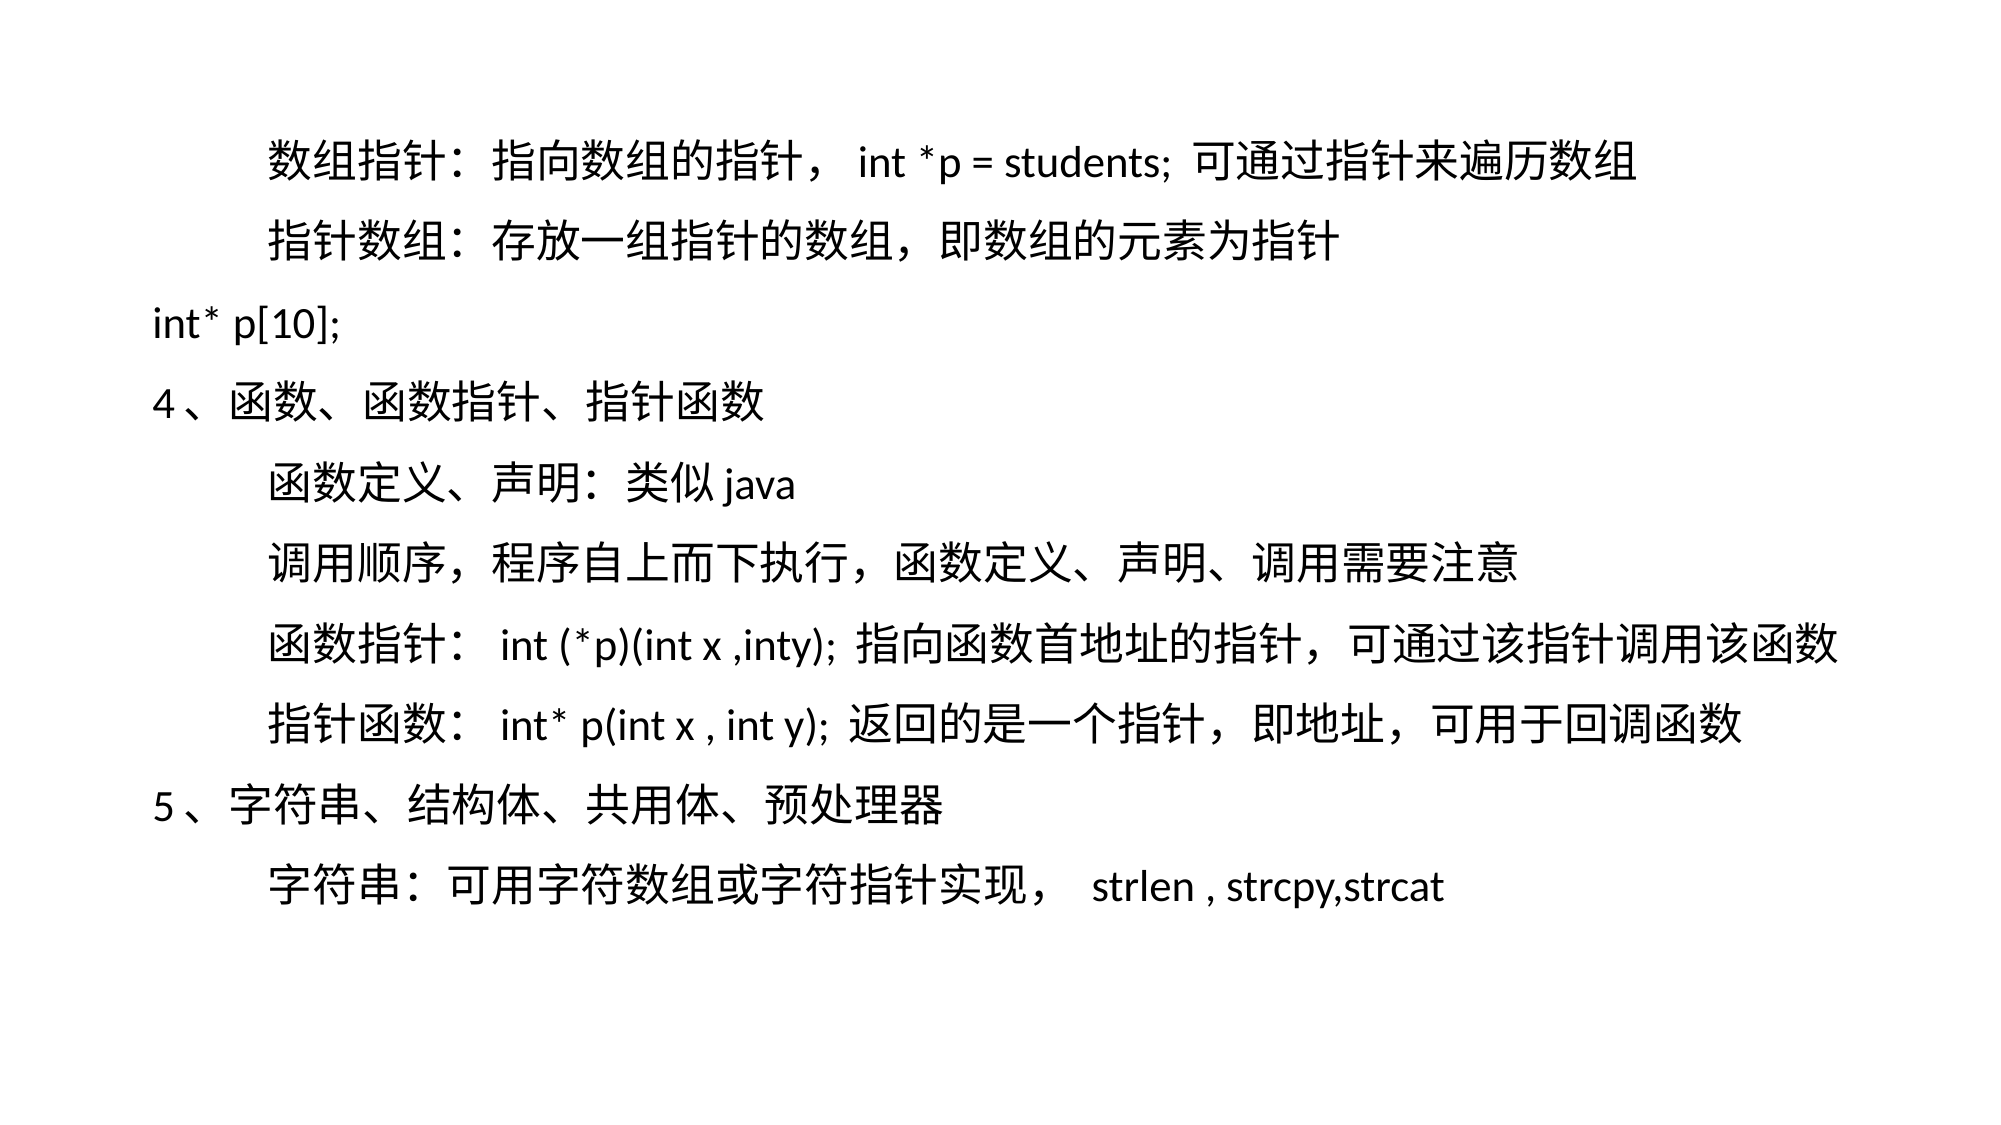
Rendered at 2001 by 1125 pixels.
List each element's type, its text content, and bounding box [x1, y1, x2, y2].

list 数组指针：指向数组的指针，int *p = students; 可通过指针来遍历数组 指针数组：存放一组指针的数组，即数组的元素为指针 int* p[10]; 4、函数、函数指针、指针函数 函数定义、声明：类似java 调用顺序，程序自上而下执行，函数定义、声明、调用需要注意 函数指针：int (*p)(int x ,inty); 指向函数首地址的指针，可通过该指针调用该函数 指针函数：int* p(int x , int y); 返回的是一个指针，即地址，可用于回调函数 5、字符串、结构体、共用体、预处理器 字符串：可用字符数组或字符指针实现， strlen , strcpy,strcat [137, 114, 1863, 1014]
